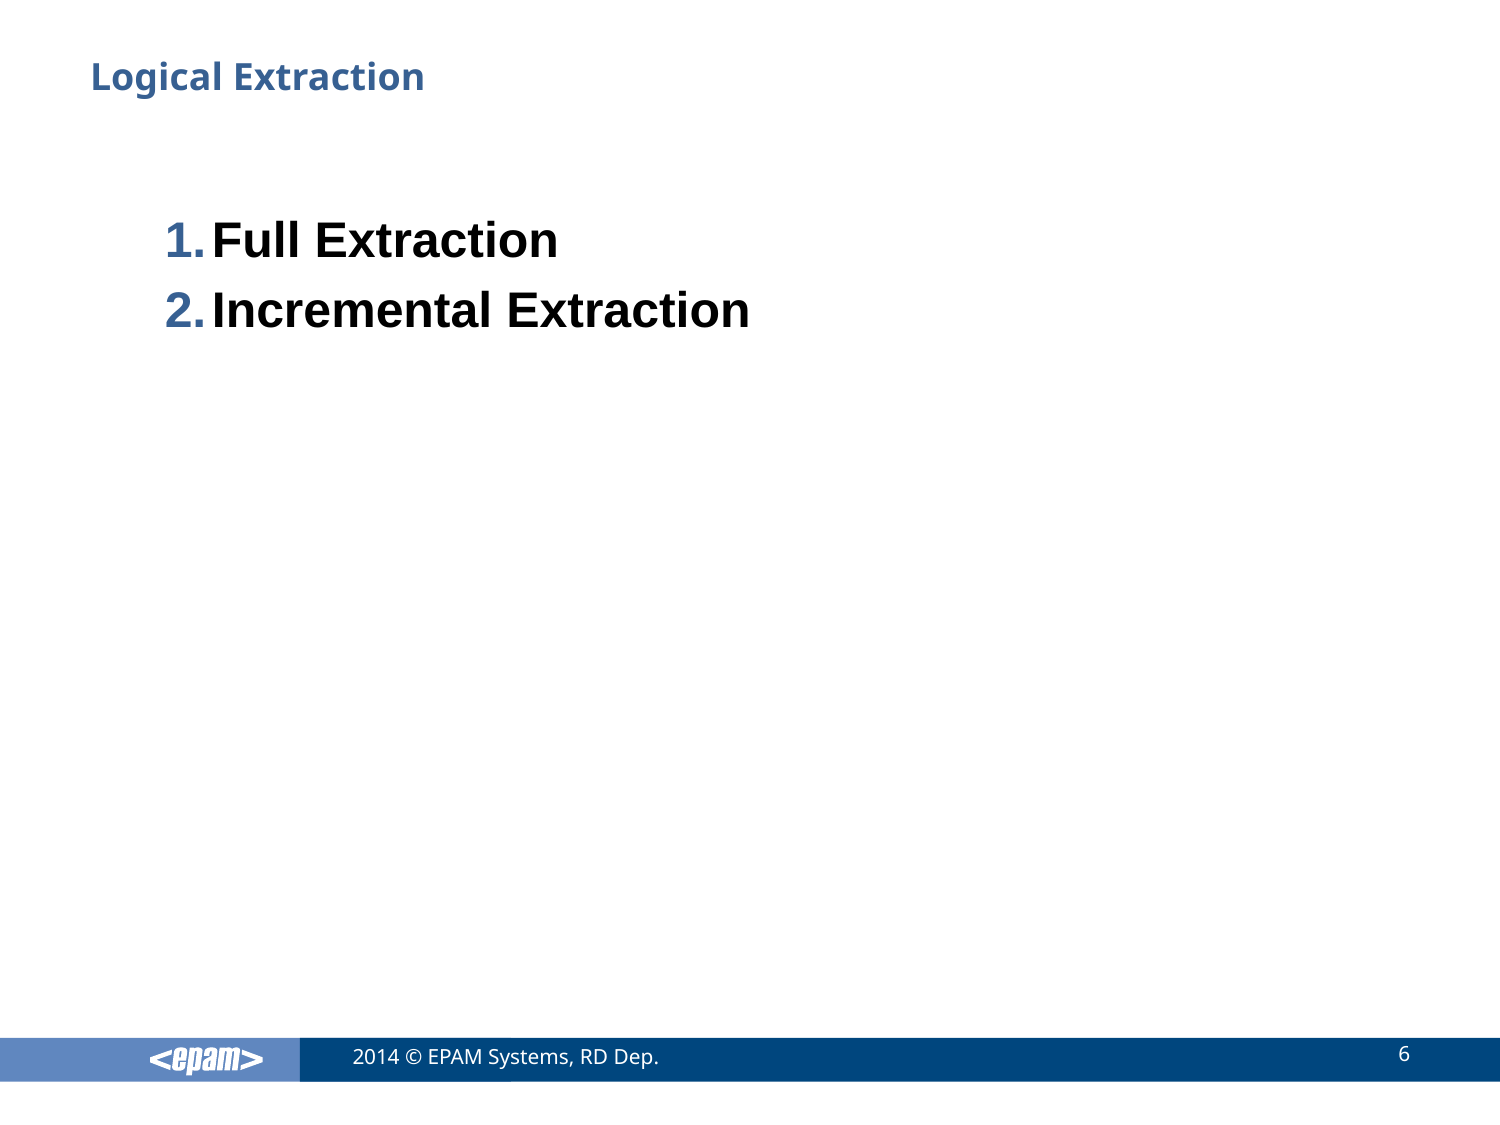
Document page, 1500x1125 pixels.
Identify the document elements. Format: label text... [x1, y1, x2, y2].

footer 2014 © EPAM Systems, RD Dep. [337, 1028, 738, 1088]
slide_number 6 [1262, 1025, 1425, 1085]
list Full Extraction Incremental Extraction [150, 200, 1350, 988]
title Logical Extraction [75, 45, 1425, 163]
